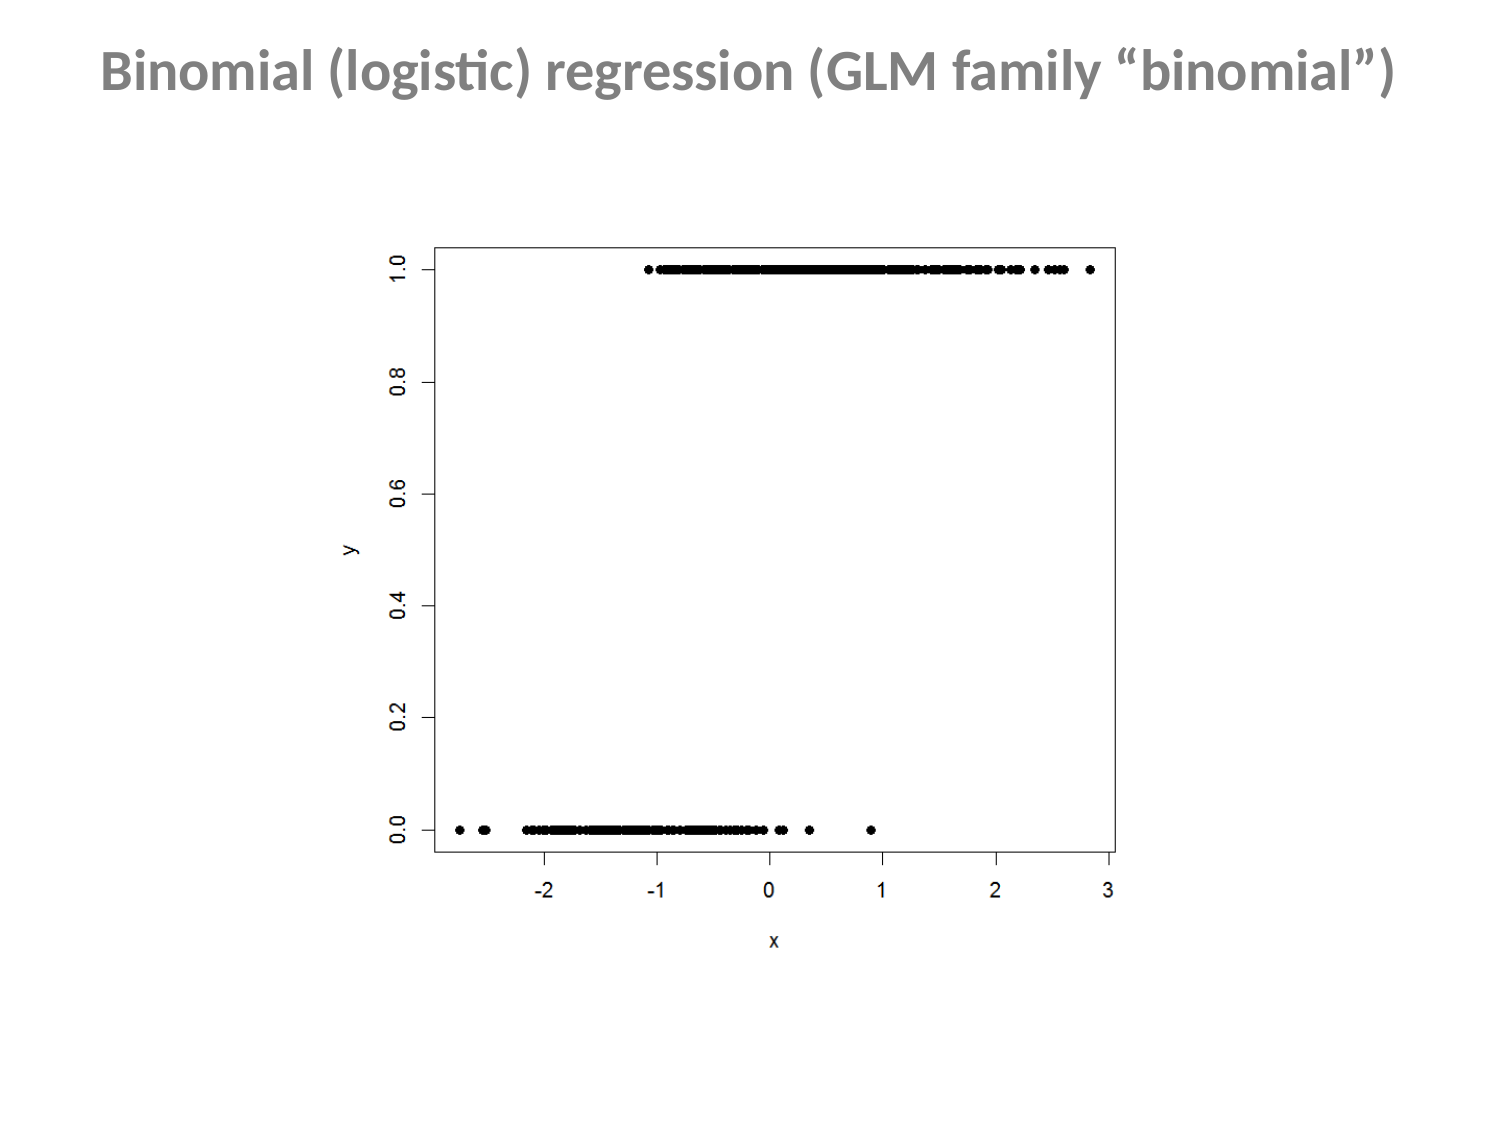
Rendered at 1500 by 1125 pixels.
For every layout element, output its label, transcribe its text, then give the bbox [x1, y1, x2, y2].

picture [332, 145, 1168, 980]
text_box Binomial (logistic) regression (GLM family “binomial”) [85, 24, 1413, 110]
